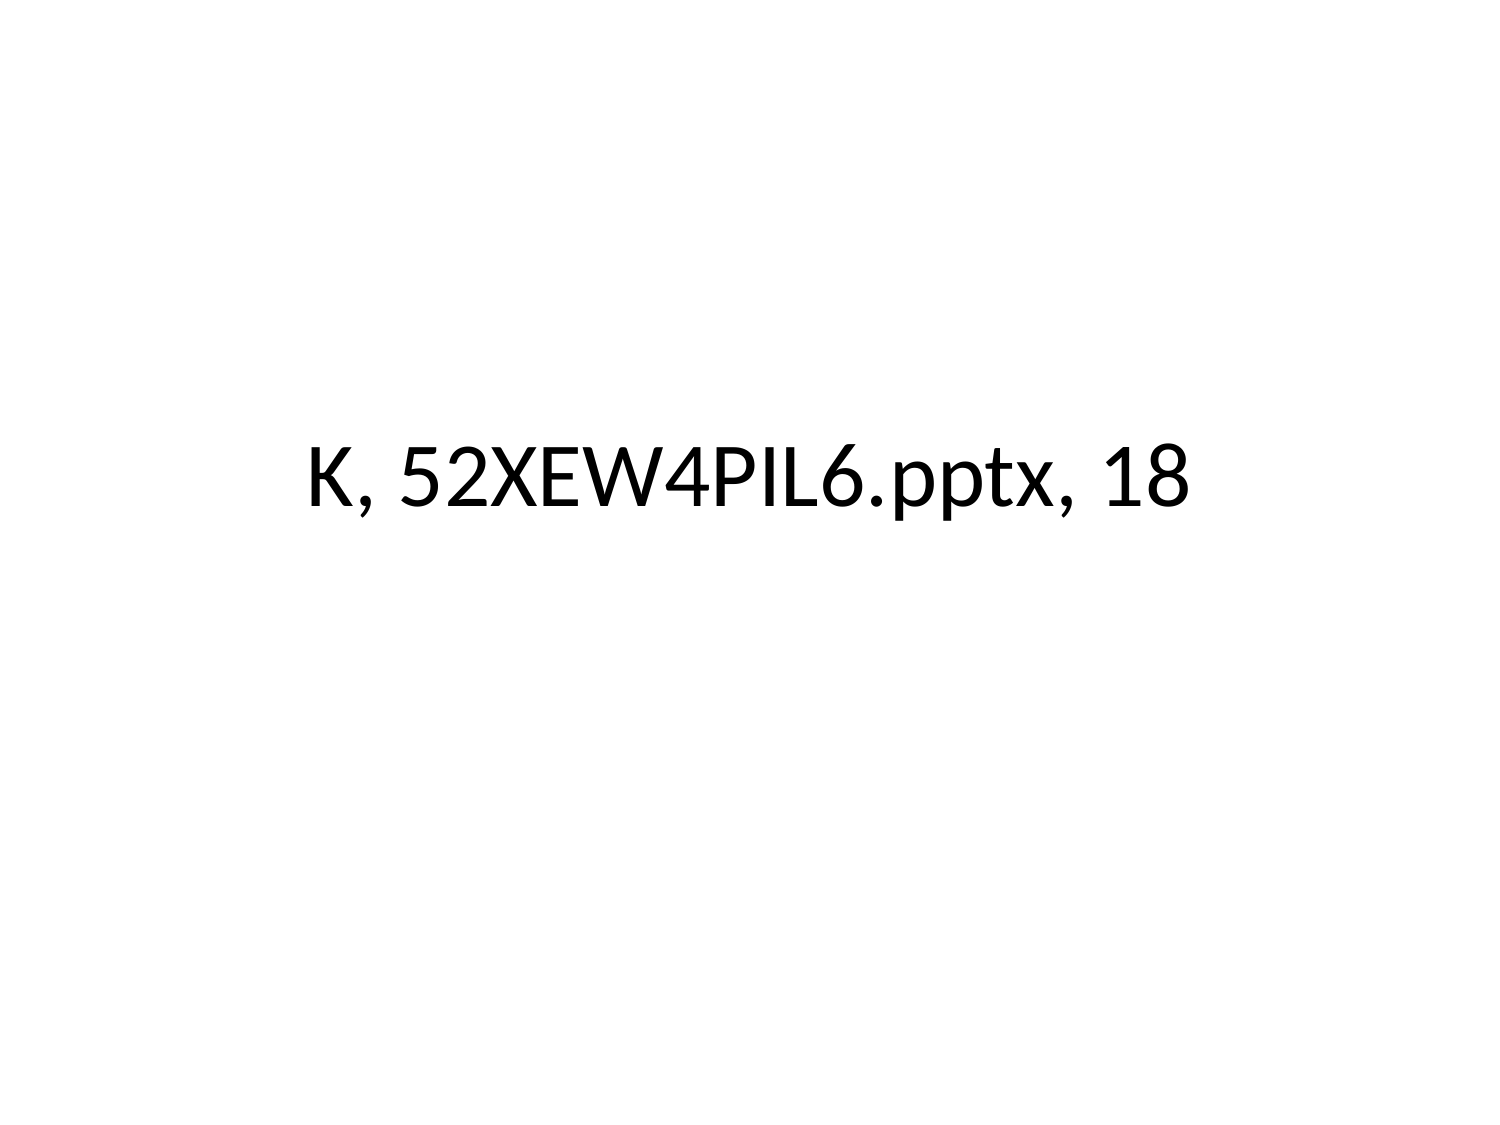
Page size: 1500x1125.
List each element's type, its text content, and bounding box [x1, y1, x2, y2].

title K, 52XEW4PIL6.pptx, 18 [112, 349, 1388, 591]
